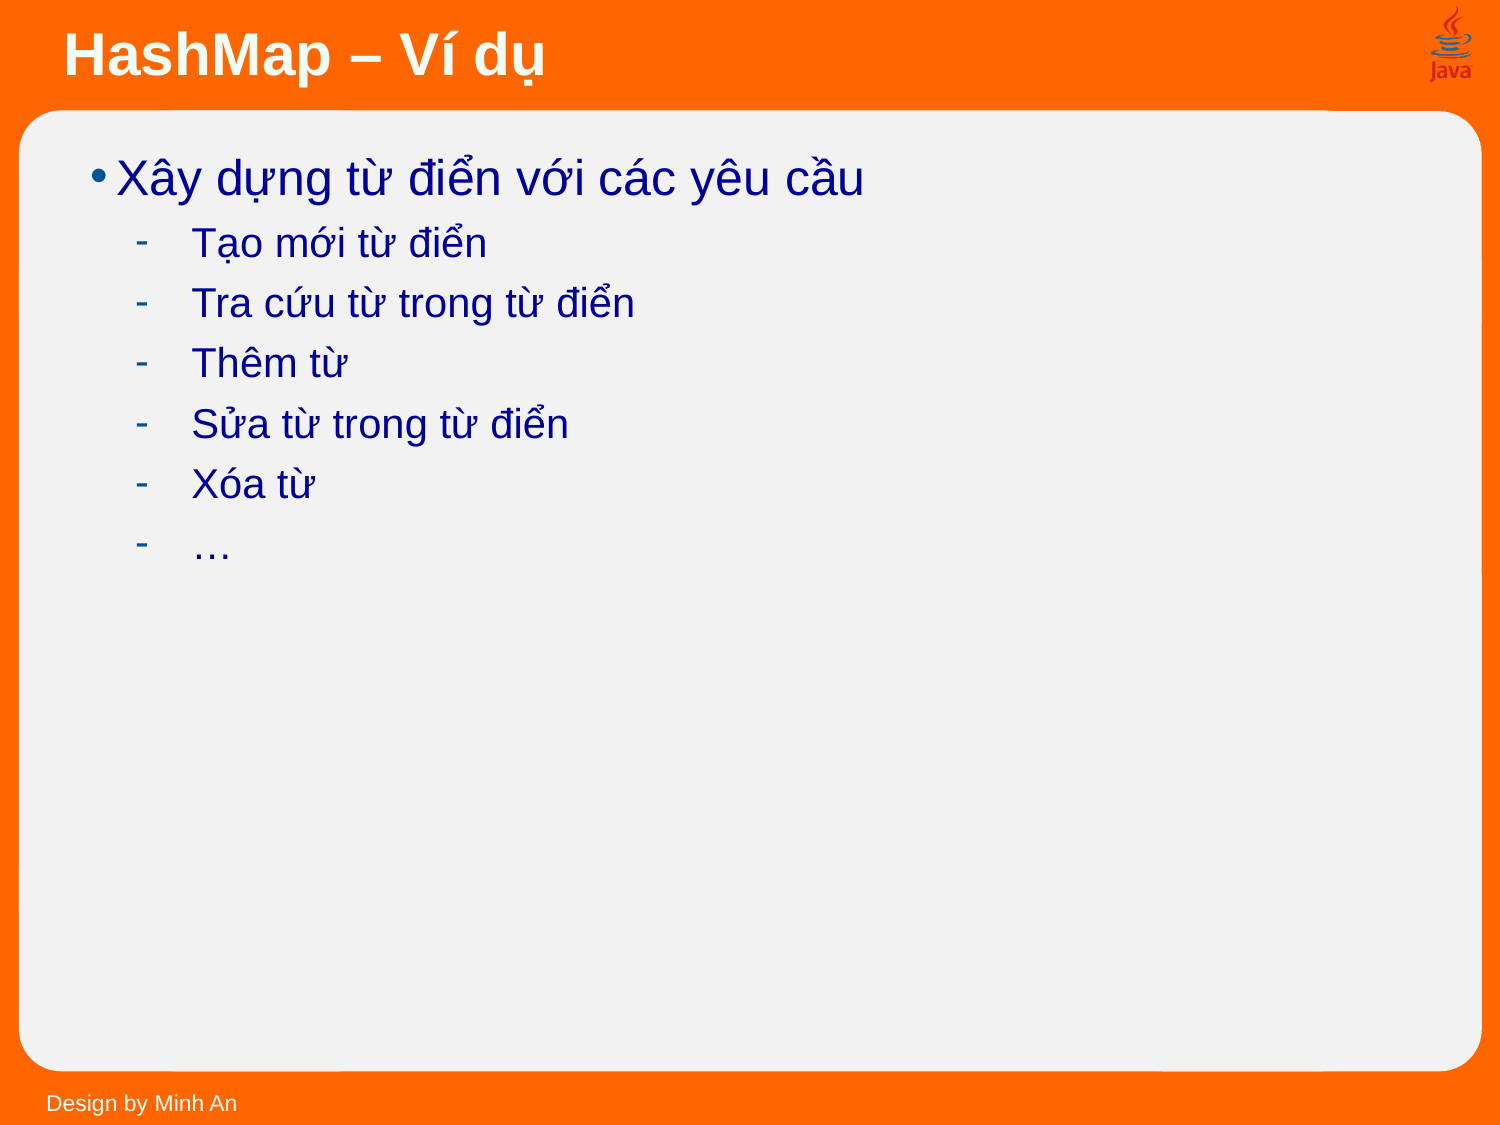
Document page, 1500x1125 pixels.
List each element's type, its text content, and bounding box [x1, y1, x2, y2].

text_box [20, 112, 1480, 1070]
text_box HashMap – Ví dụ [48, 7, 1213, 95]
text_box Design by Minh An [31, 1080, 573, 1123]
picture [1425, 2, 1479, 89]
